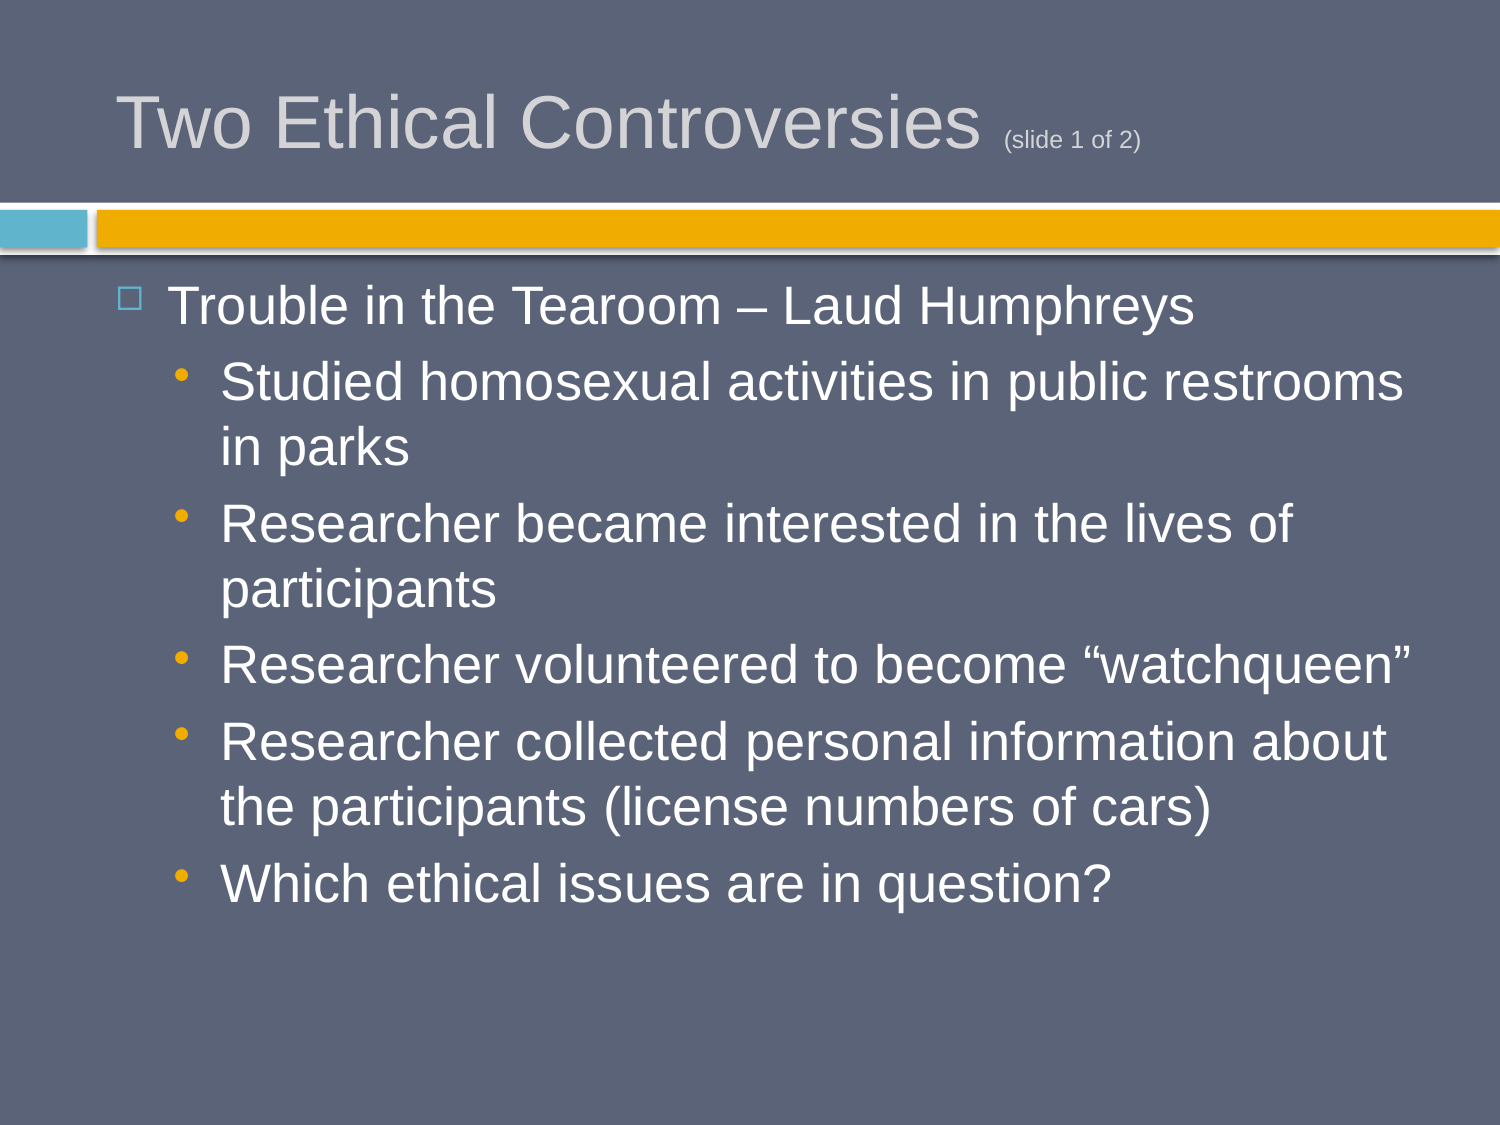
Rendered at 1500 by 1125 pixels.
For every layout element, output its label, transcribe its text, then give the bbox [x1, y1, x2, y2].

list Trouble in the Tearoom – Laud Humphreys Studied homosexual activities in public restrooms in parks Researcher became interested in the lives of participants Researcher volunteered to become “watchqueen” Researcher collected personal information about the participants (license numbers of cars) Which ethical issues are in question? [100, 262, 1439, 1001]
title Two Ethical Controversies (slide 1 of 2) [100, 37, 1439, 201]
